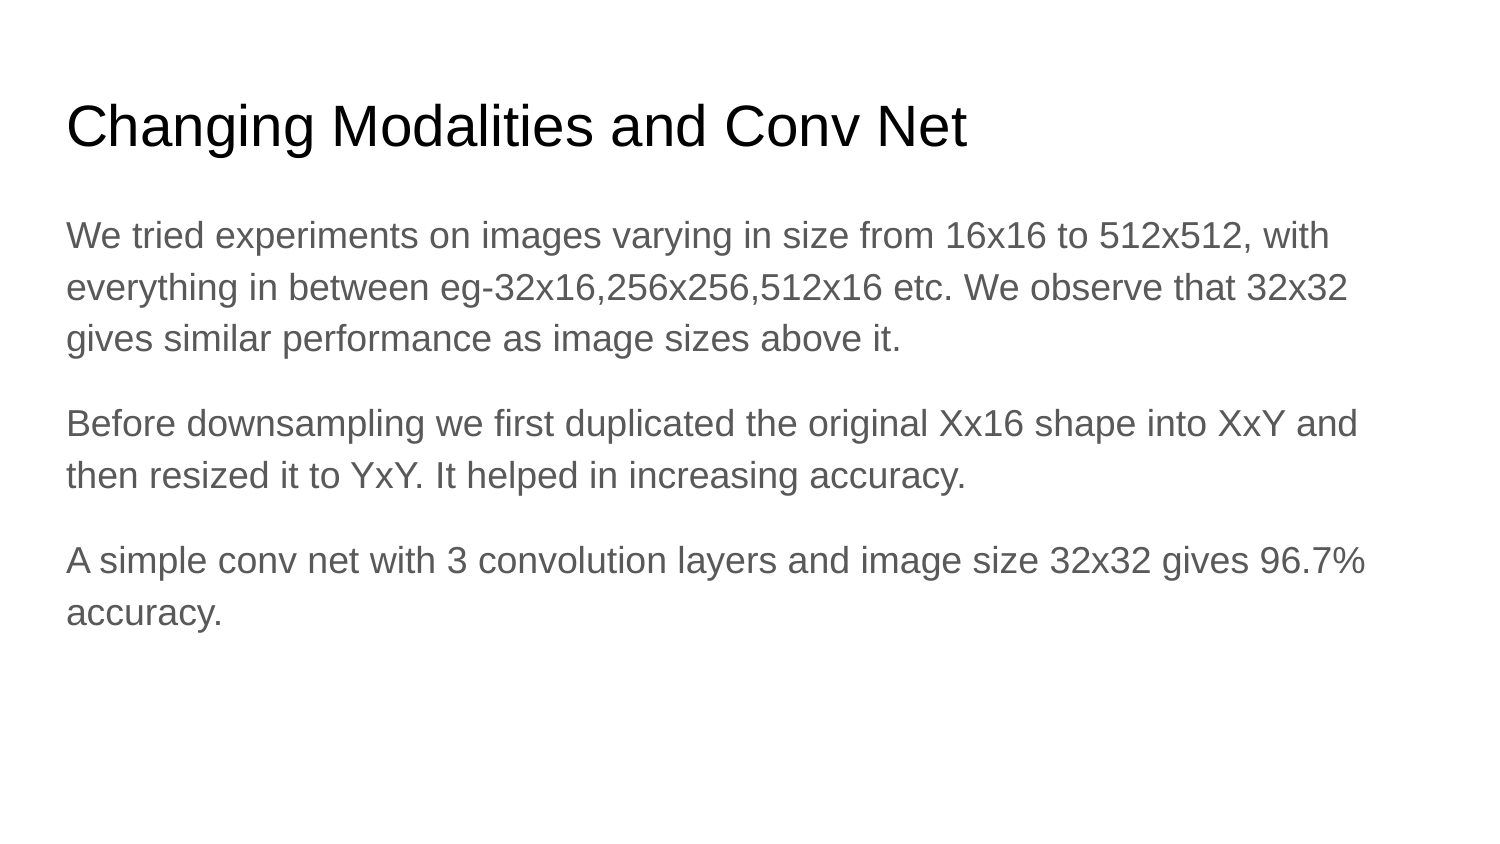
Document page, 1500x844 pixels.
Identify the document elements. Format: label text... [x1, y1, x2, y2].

title Changing Modalities and Conv Net [51, 72, 1449, 167]
list We tried experiments on images varying in size from 16x16 to 512x512, with everything in between eg-32x16,256x256,512x16 etc. We observe that 32x32 gives similar performance as image sizes above it. Before downsampling we first duplicated the original Xx16 shape into XxY and then resized it to YxY. It helped in increasing accuracy. A simple conv net with 3 convolution layers and image size 32x32 gives 96.7% accuracy. [51, 189, 1449, 750]
